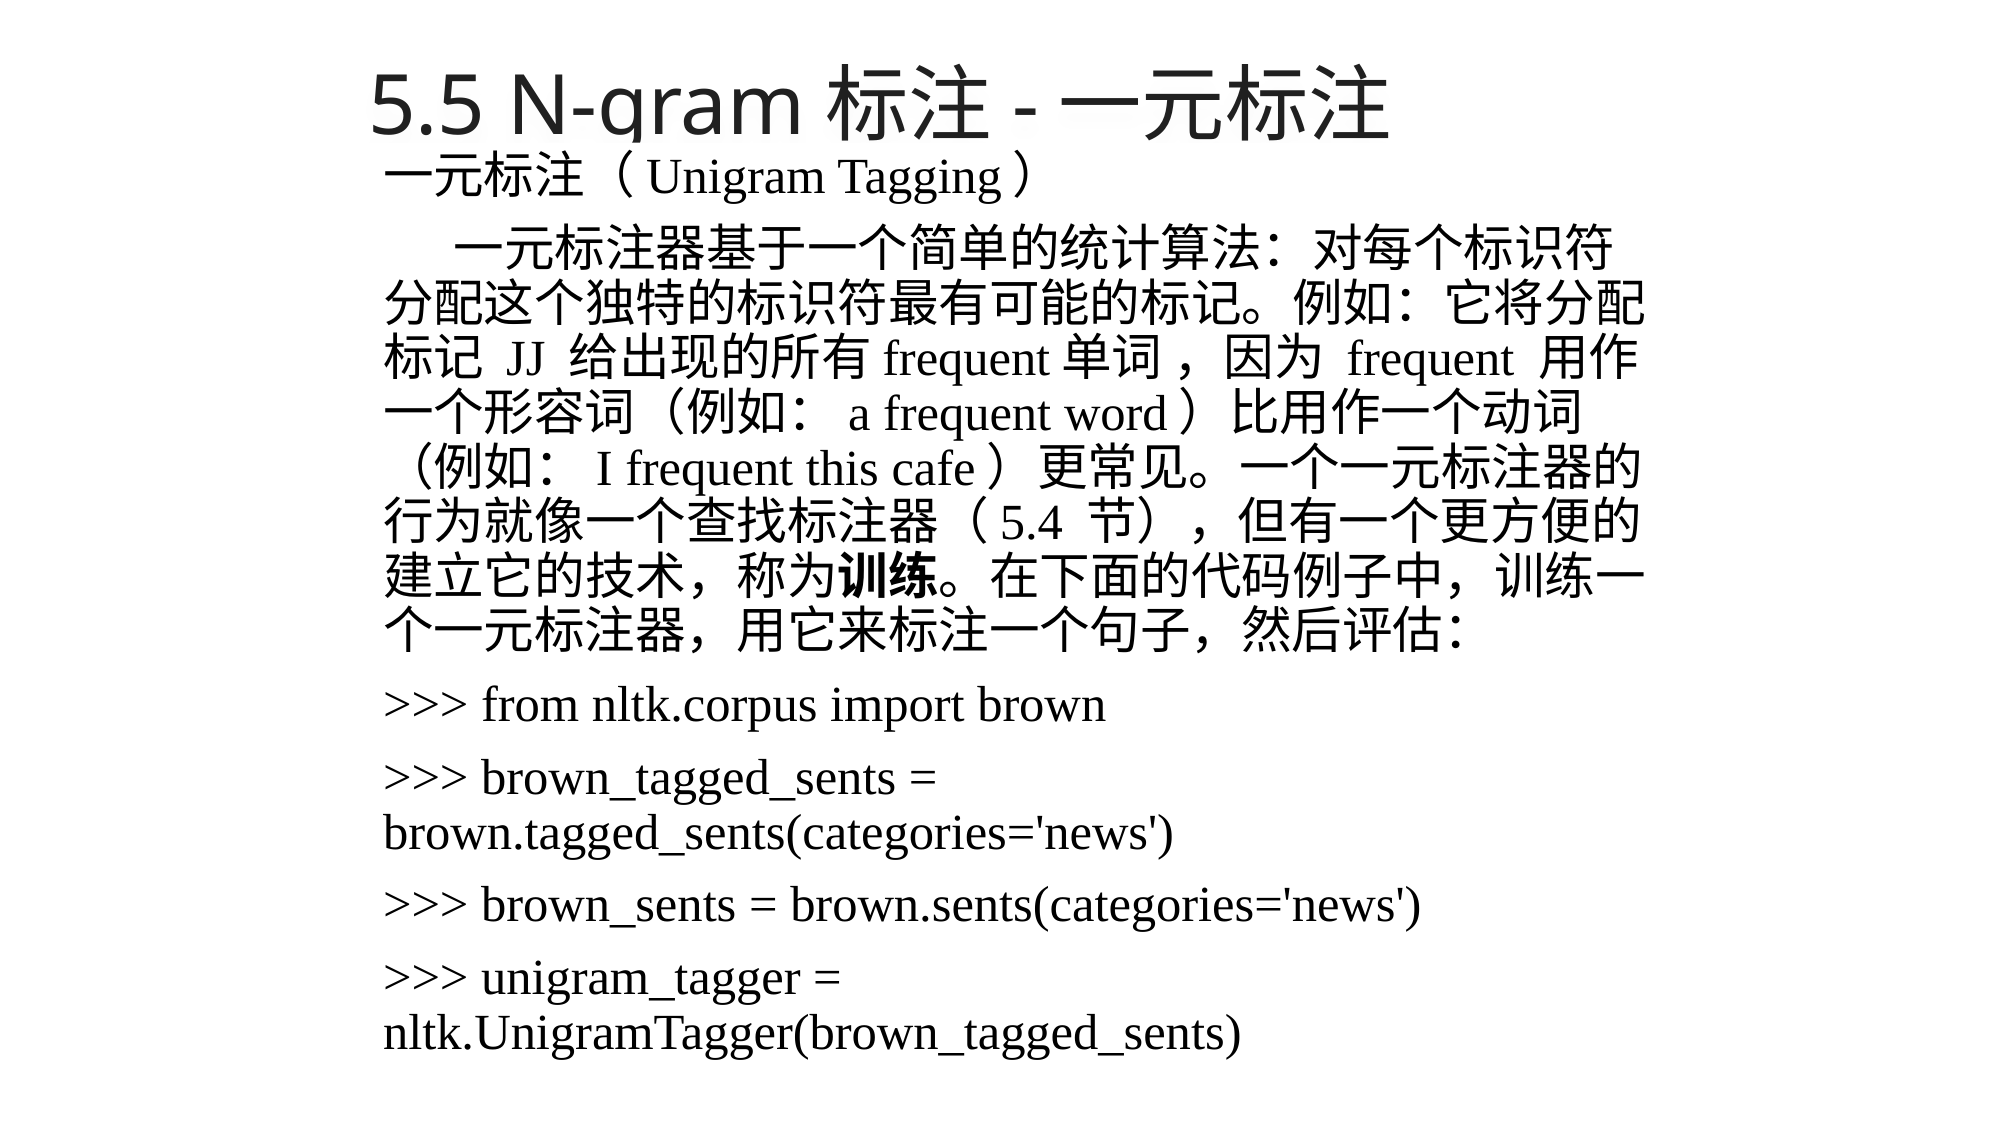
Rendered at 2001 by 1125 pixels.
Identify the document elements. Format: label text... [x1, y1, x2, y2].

list 一元标注（Unigram Tagging） 一元标注器基于一个简单的统计算法：对每个标识符分配这个独特的标识符最有可能的标记。例如：它将分配标记 JJ 给出现的所有frequent单词 ，因为 frequent 用作一个形容词（例如：a frequent word）比用作一个动词（例如：I frequent this cafe）更常见。一个一元标注器的行为就像一个查找标注器（5.4 节），但有一个更方便的建立它的技术，称为训练。在下面的代码例子中，训练一个一元标注器，用它来标注一个句子，然后评估： >>> from nltk.corpus import brown >>> brown_tagged_sents = brown.tagged_sents(categories='news') >>> brown_sents = brown.sents(categories='news') >>> unigram_tagger = nltk.UnigramTagger(brown_tagged_sents) [368, 142, 1662, 1109]
title 5.5 N-gram标注-一元标注 [353, 28, 1647, 161]
